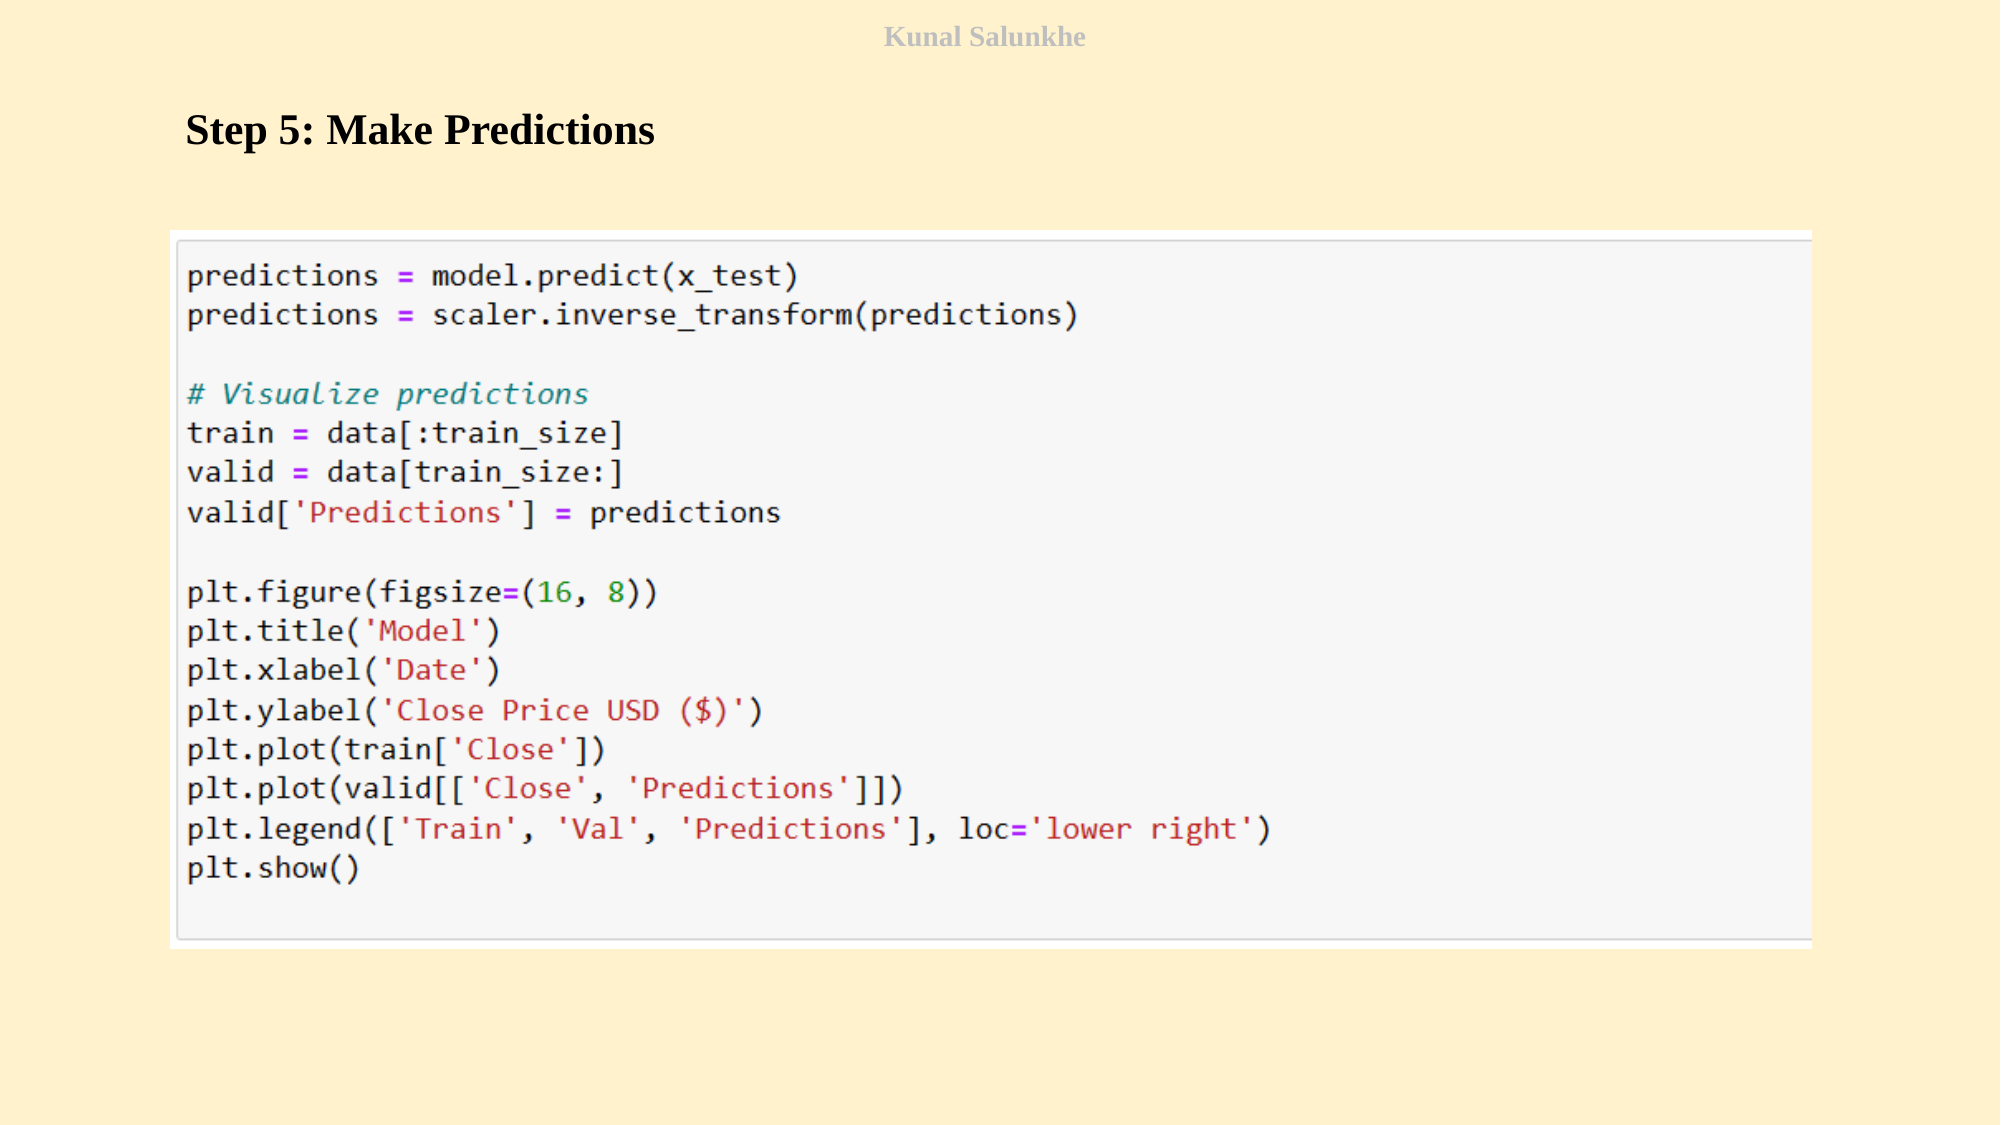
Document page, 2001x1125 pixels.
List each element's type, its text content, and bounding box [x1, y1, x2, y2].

picture [170, 230, 1812, 949]
text_box Step 5: Make Predictions [170, 93, 822, 162]
text_box Kunal Salunkhe [867, 10, 1104, 60]
